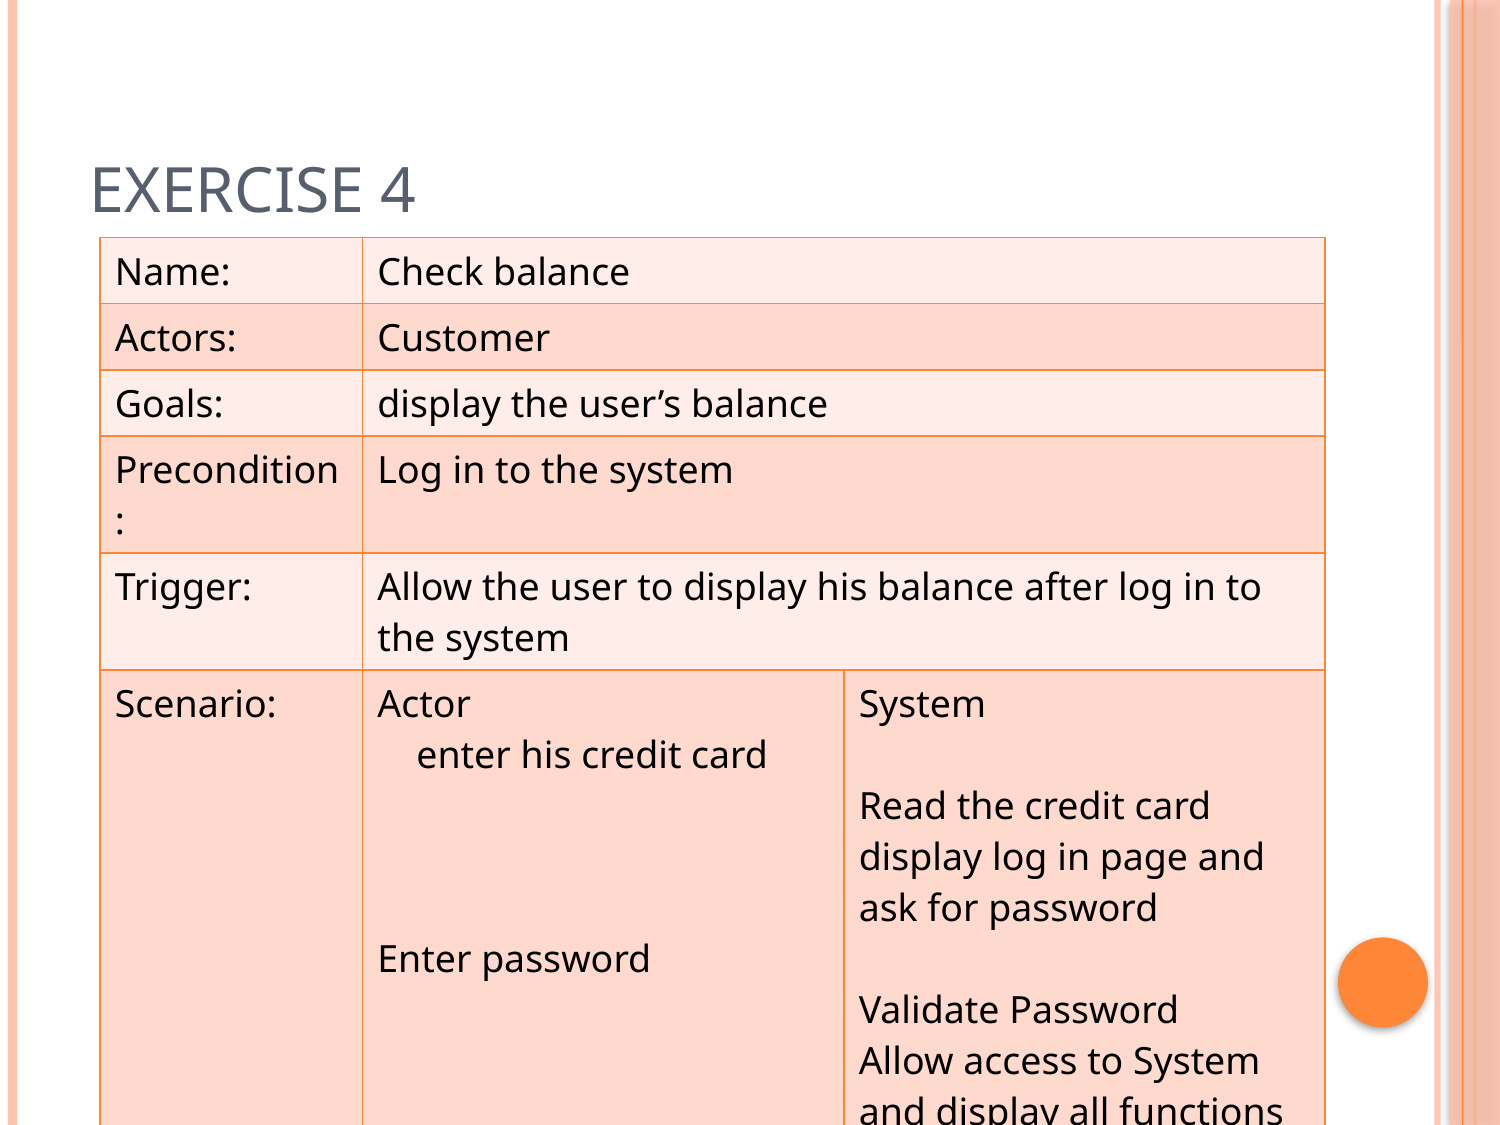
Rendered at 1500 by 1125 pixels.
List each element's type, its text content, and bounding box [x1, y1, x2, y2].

table_cell Actors: [101, 304, 362, 369]
table_cell Actor enter his credit card Enter password Click check balance [363, 671, 843, 1125]
table_cell Scenario: [101, 671, 362, 1125]
title Exercise 4 [75, 45, 1300, 233]
table_cell Customer [363, 304, 1324, 369]
table_cell Allow the user to display his balance after log in to the system [363, 554, 1324, 669]
table_cell System Read the credit card display log in page and ask for password Validate Password Allow access to System and display all functions Display the balance on the screen [845, 671, 1324, 1125]
table_cell Goals: [101, 371, 362, 435]
table_cell display the user’s balance [363, 371, 1324, 435]
table_header Name: [101, 238, 362, 303]
table_cell Precondition: [101, 437, 362, 552]
table_cell Log in to the system [363, 437, 1324, 552]
table_header Check balance [363, 238, 1324, 303]
table_cell Trigger: [101, 554, 362, 669]
